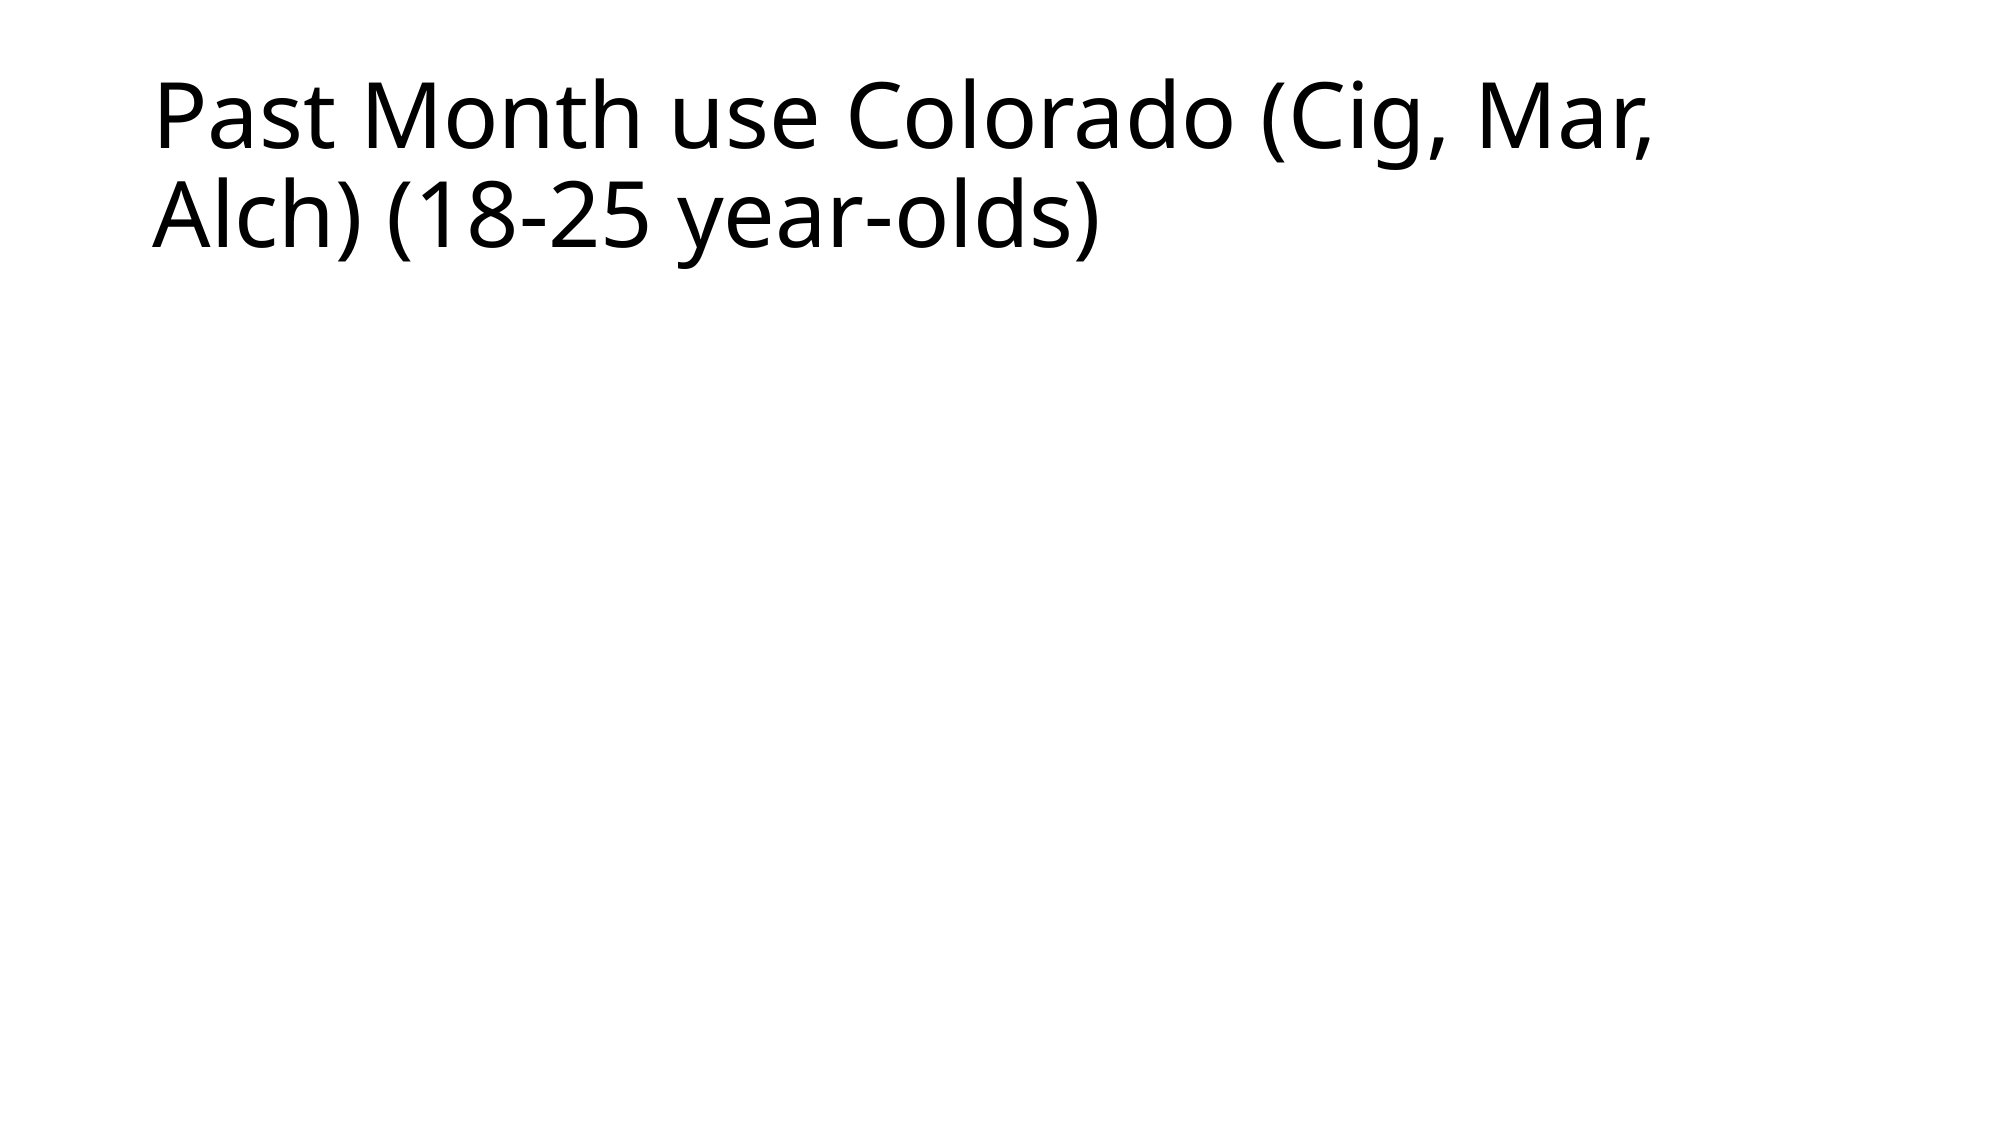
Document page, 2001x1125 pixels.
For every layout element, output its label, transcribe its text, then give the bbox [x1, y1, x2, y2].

title Past Month use Colorado (Cig, Mar, Alch) (18-25 year-olds) [137, 59, 1863, 278]
